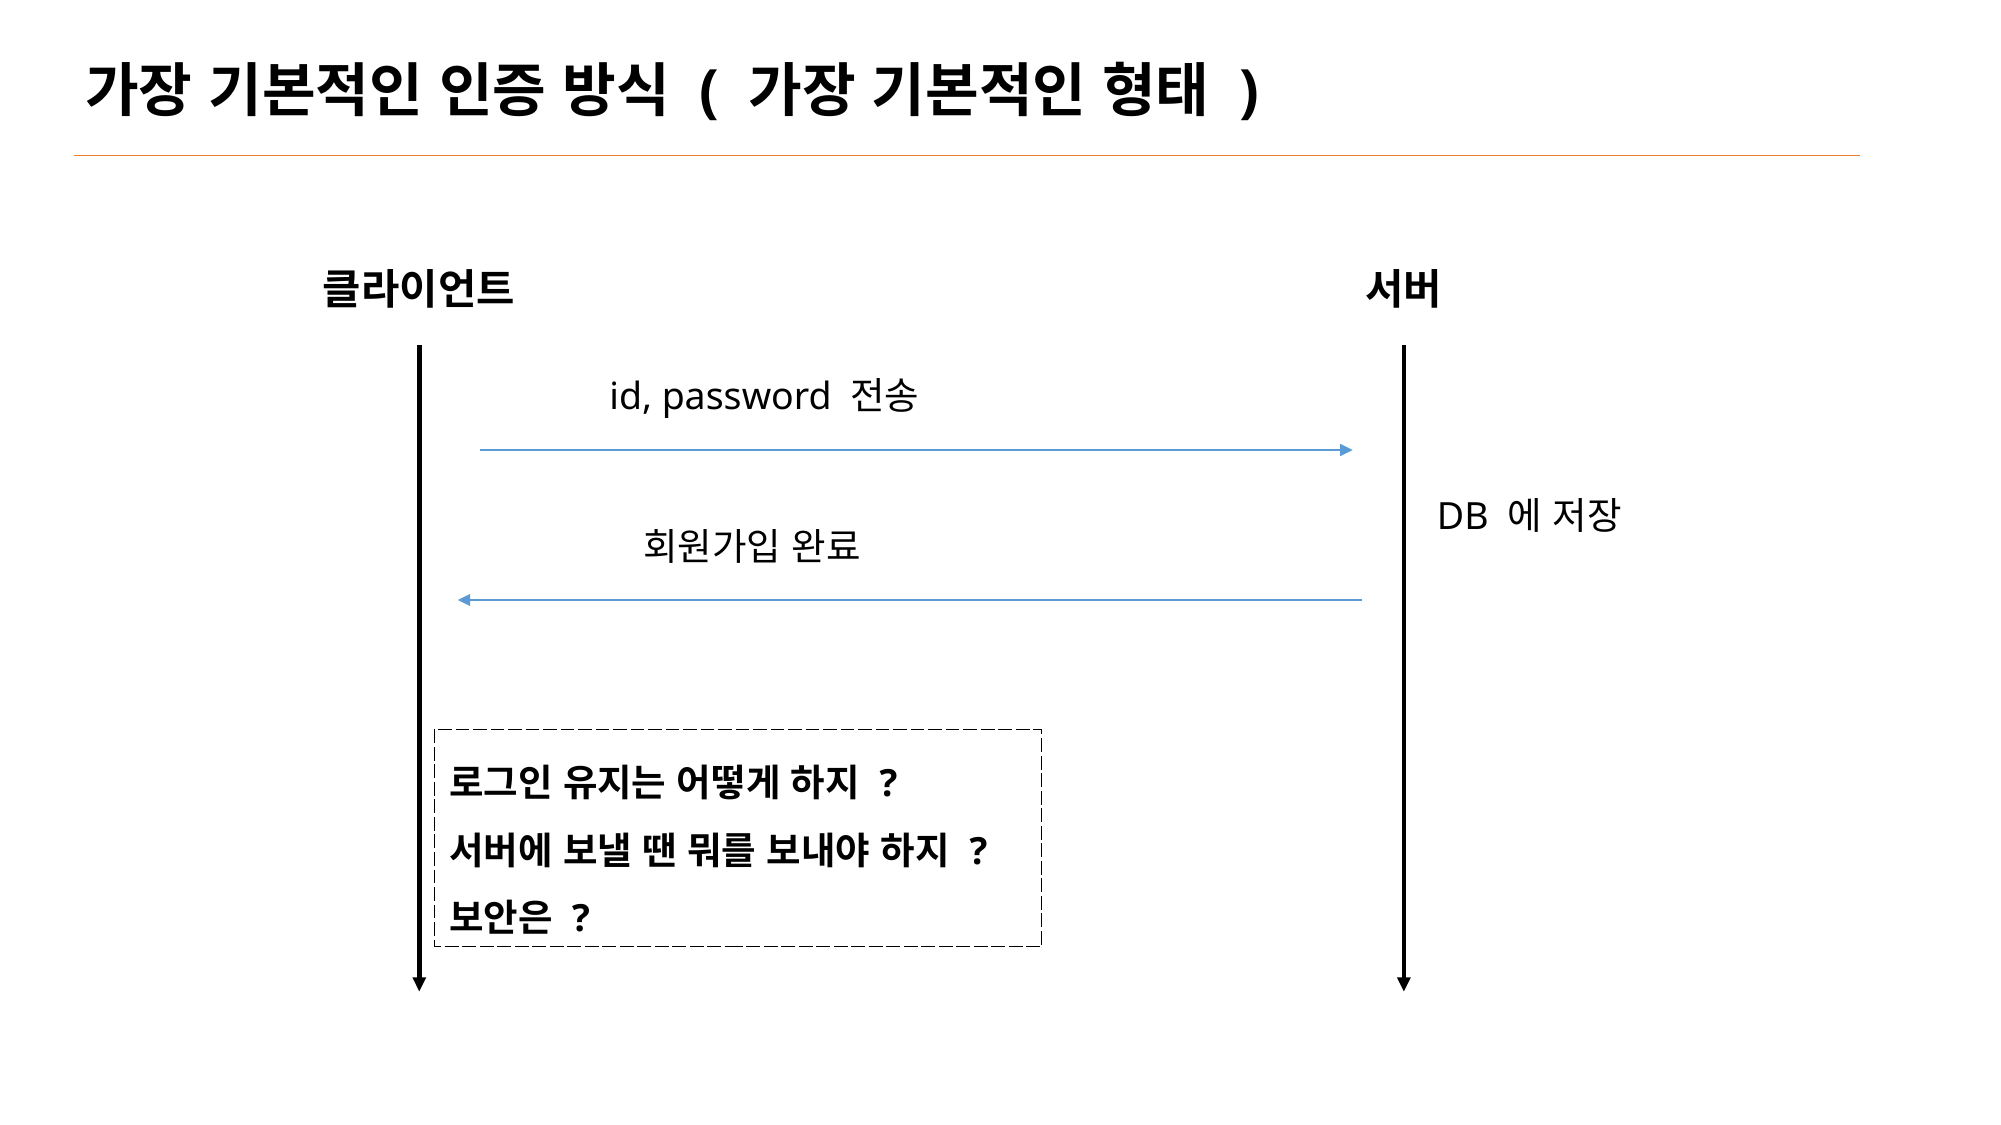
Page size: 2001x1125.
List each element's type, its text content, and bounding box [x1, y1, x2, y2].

text_box 가장 기본적인 인증 방식 ( 가장 기본적인 형태 ) [70, 45, 1500, 130]
text_box 회원가입 완료 [628, 515, 997, 575]
text_box DB 에 저장 [1422, 484, 1768, 545]
text_box 서버 [1228, 254, 1579, 320]
text_box 클라이언트 [244, 254, 595, 320]
text_box 로그인 유지는 어떻게 하지 ? 서버에 보낼 땐 뭐를 보내야 하지 ? 보안은 ? [434, 729, 1042, 947]
text_box id, password 전송 [594, 364, 1012, 425]
